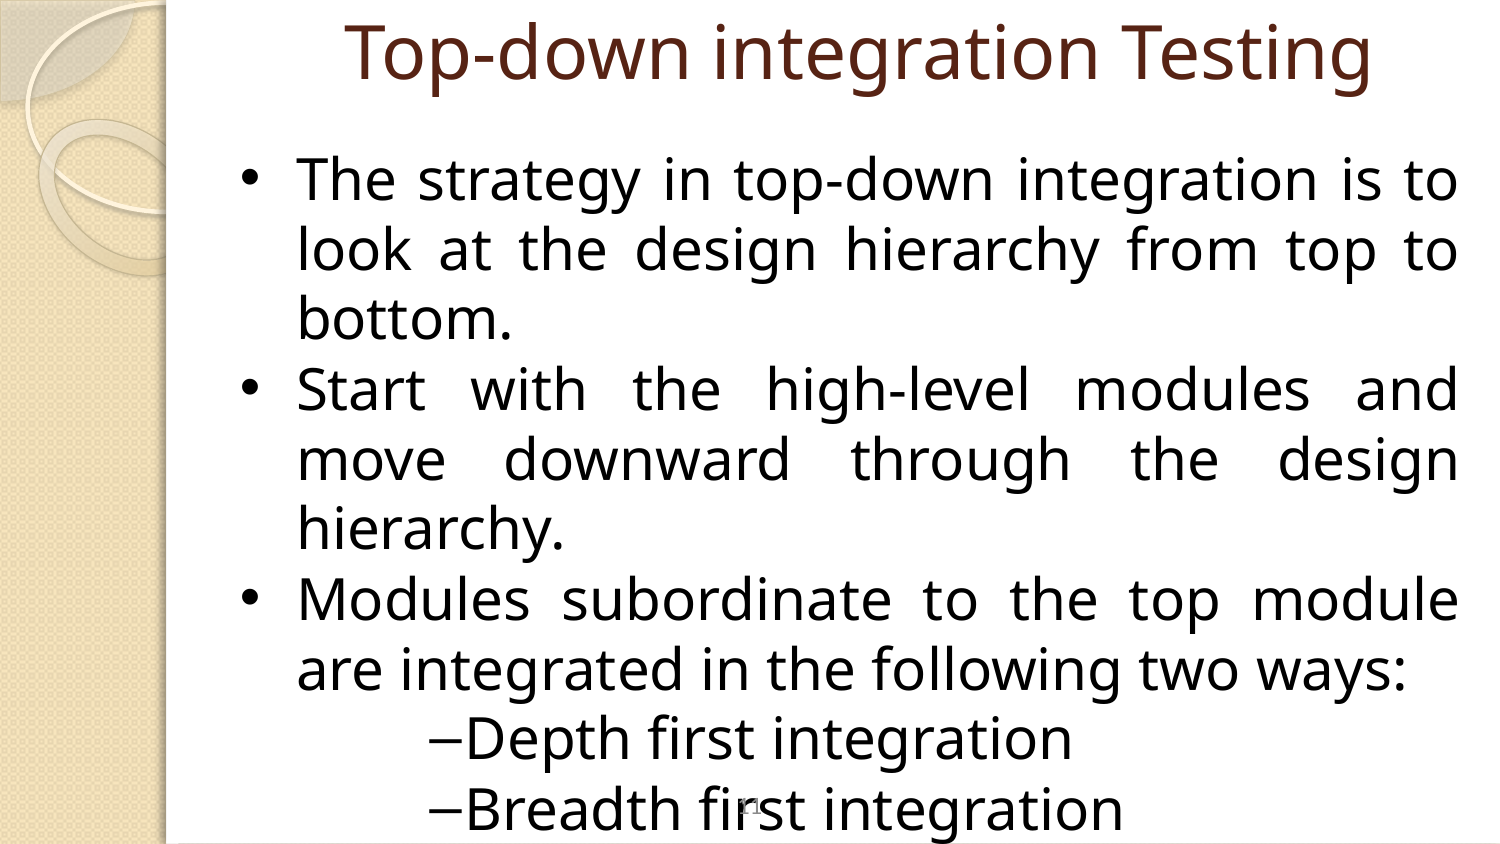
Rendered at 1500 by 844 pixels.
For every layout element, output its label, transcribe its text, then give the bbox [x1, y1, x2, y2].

text_box The strategy in top-down integration is to look at the design hierarchy from top to bottom. Start with the high-level modules and move downward through the design hierarchy. Modules subordinate to the top module are integrated in the following two ways: Depth first integration Breadth first integration [225, 134, 1475, 827]
text_box 11 [512, 782, 988, 827]
text_box [75, 33, 245, 175]
title Top-down integration Testing [245, 33, 1475, 156]
